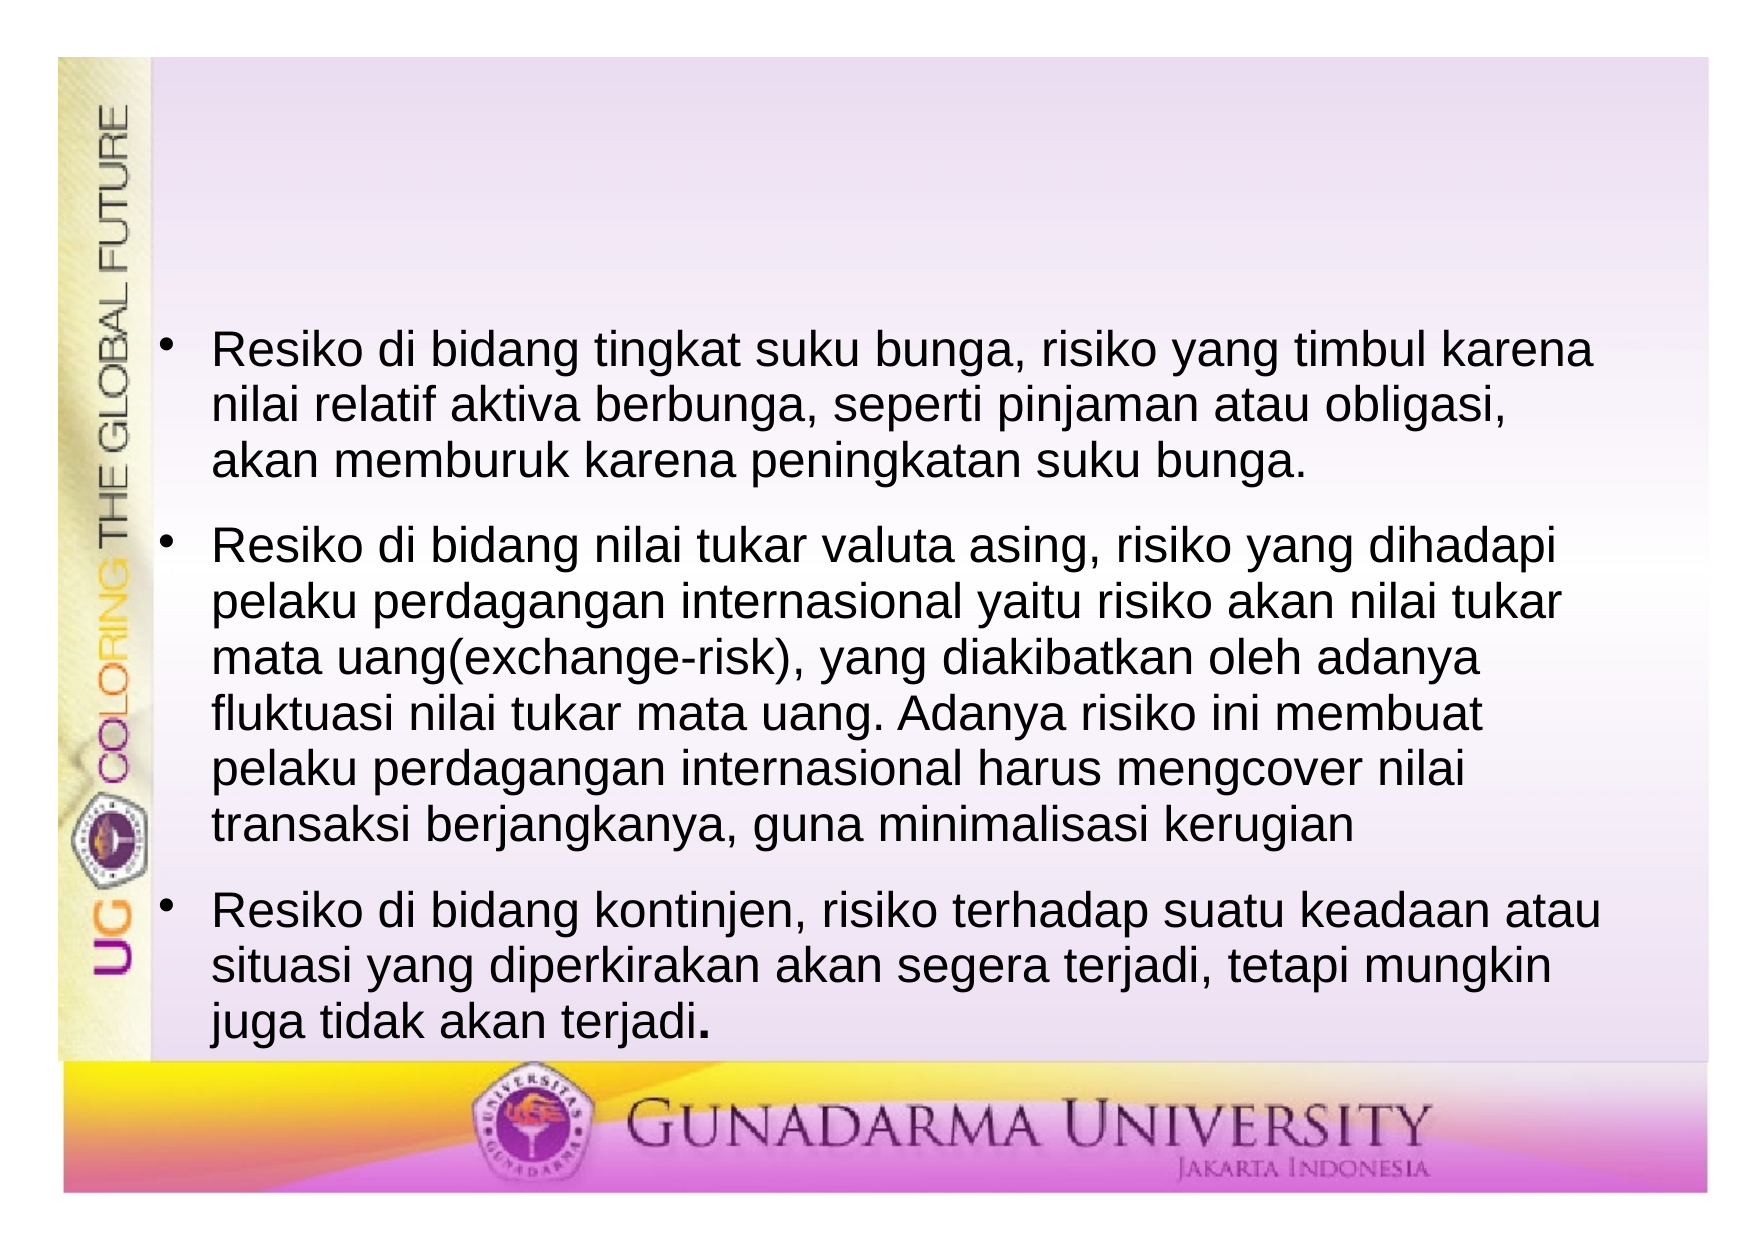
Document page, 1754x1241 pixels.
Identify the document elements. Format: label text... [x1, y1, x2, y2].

list Resiko di bidang tingkat suku bunga, risiko yang timbul karena nilai relatif aktiva berbunga, seperti pinjaman atau obligasi, akan memburuk karena peningkatan suku bunga. Resiko di bidang nilai tukar valuta asing, risiko yang dihadapi pelaku perdagangan internasional yaitu risiko akan nilai tukar mata uang(exchange-risk), yang diakibatkan oleh adanya fluktuasi nilai tukar mata uang. Adanya risiko ini membuat pelaku perdagangan internasional harus mengcover nilai transaksi berjangkanya, guna minimalisasi kerugian Resiko di bidang kontinjen, risiko terhadap suatu keadaan atau situasi yang diperkirakan akan segera terjadi, tetapi mungkin juga tidak akan terjadi. [140, 321, 1614, 1063]
picture [58, 57, 1712, 1196]
